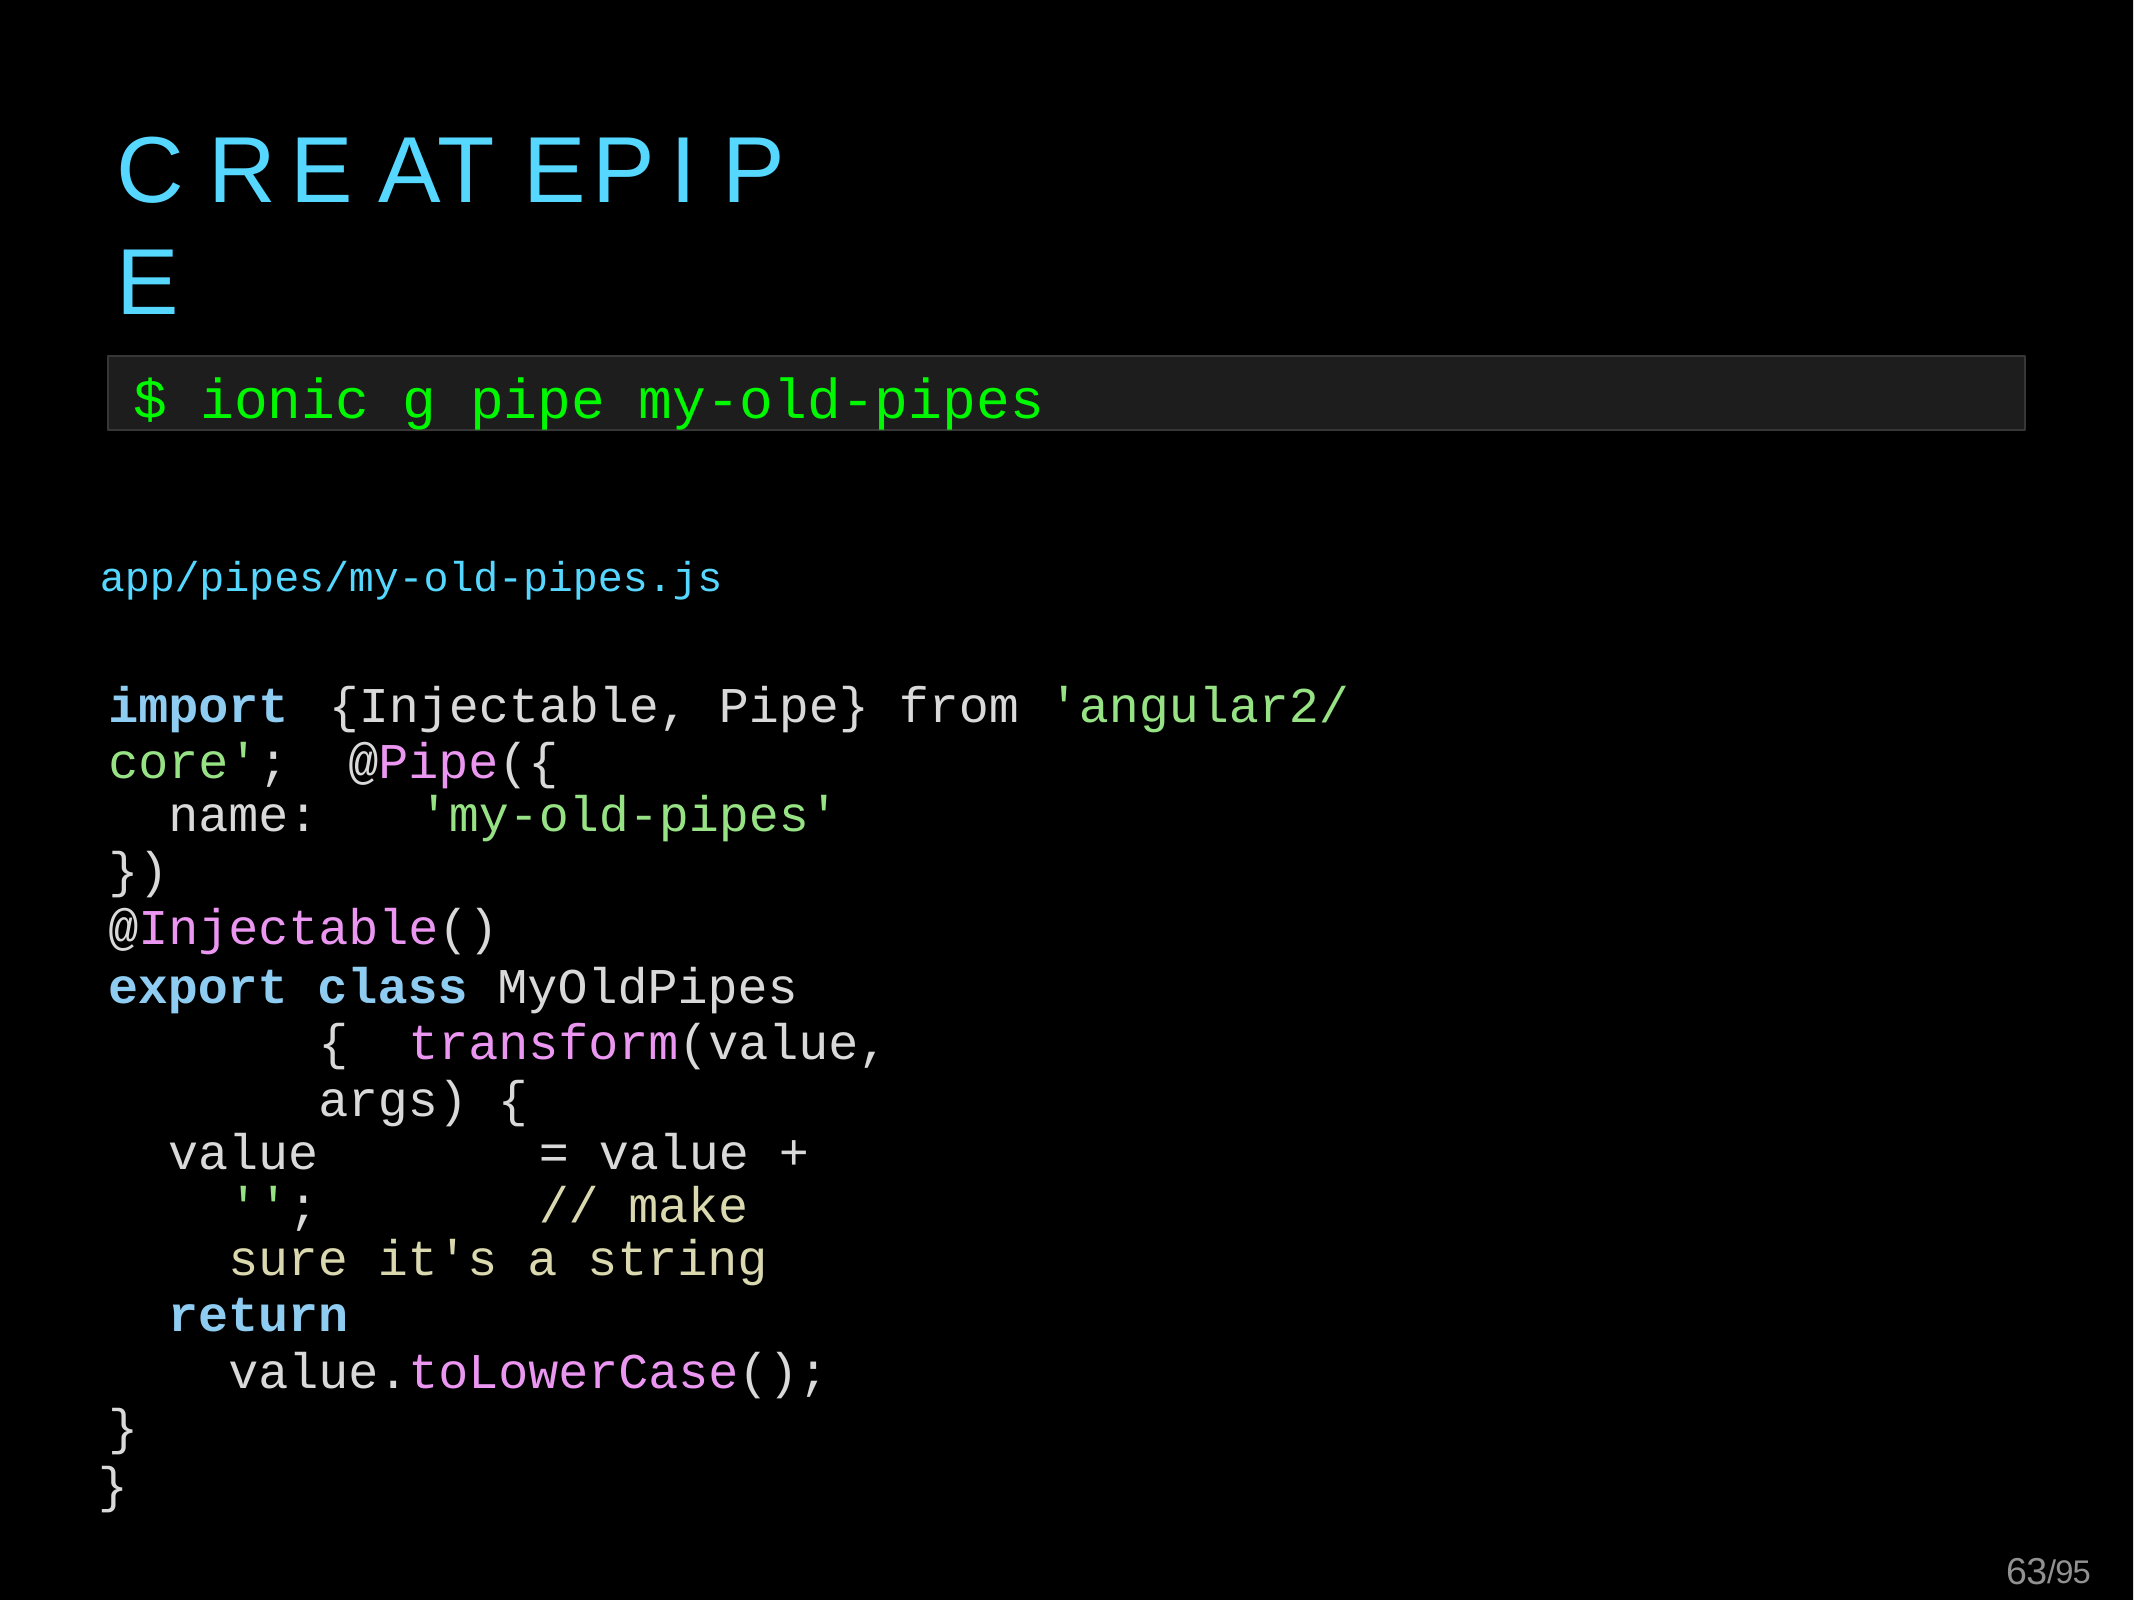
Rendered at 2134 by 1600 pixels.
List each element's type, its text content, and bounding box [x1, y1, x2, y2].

slide_number 59/95 [2001, 1524, 2101, 1600]
text_box $ ionic g pipe my-old-pipes [108, 355, 2025, 430]
title C R E AT E P I P E [114, 106, 826, 355]
text_box app/pipes/my-old-pipes.js import {Injectable, Pipe} from 'angular2/core'; @Pipe({ name: 'my-old-pipes' }) @Injectable() export class MyOldPipes { transform(value, args) { value = value + ''; // make sure it's a string return value.toLowerCase(); } } [97, 547, 1611, 1513]
